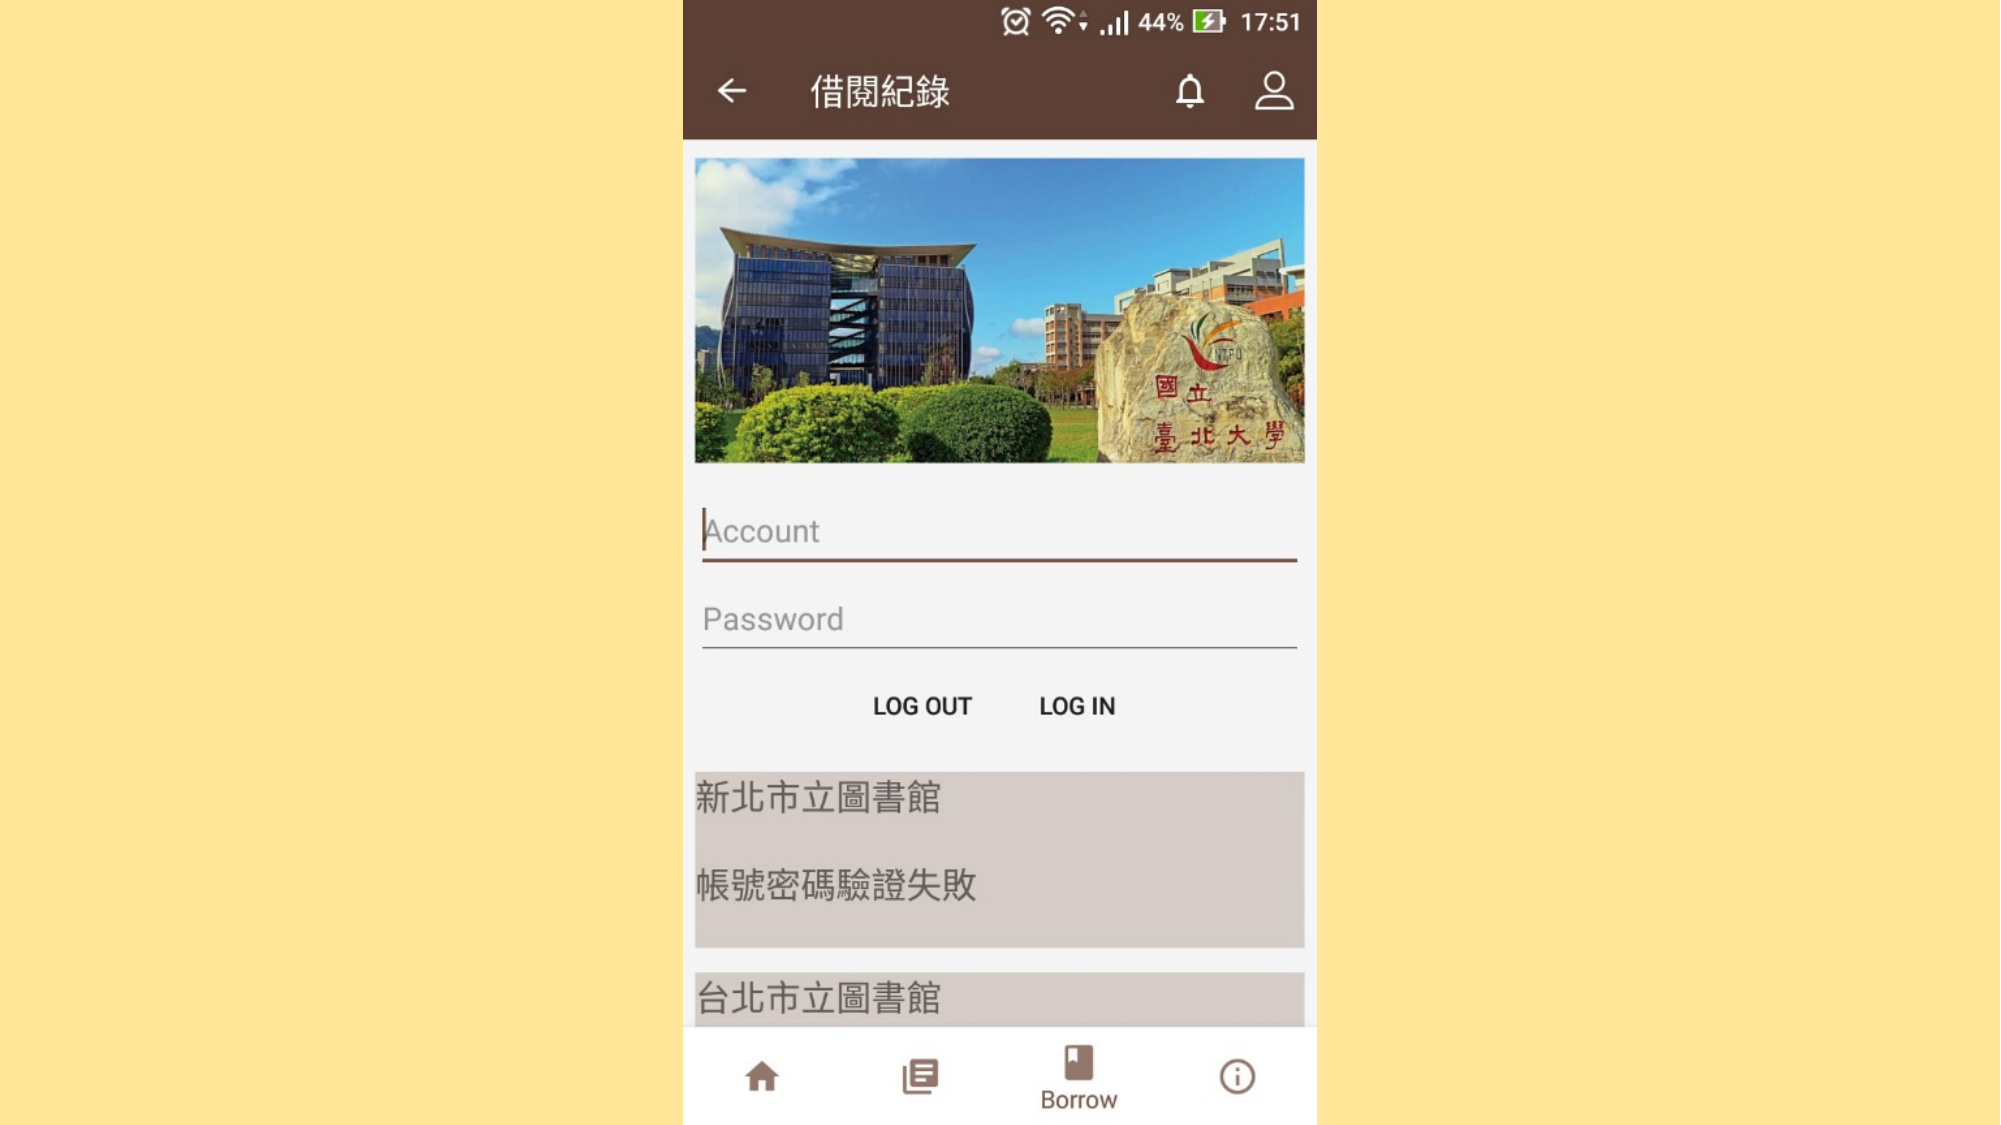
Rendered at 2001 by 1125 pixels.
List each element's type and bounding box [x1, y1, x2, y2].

picture [683, 0, 1317, 1125]
